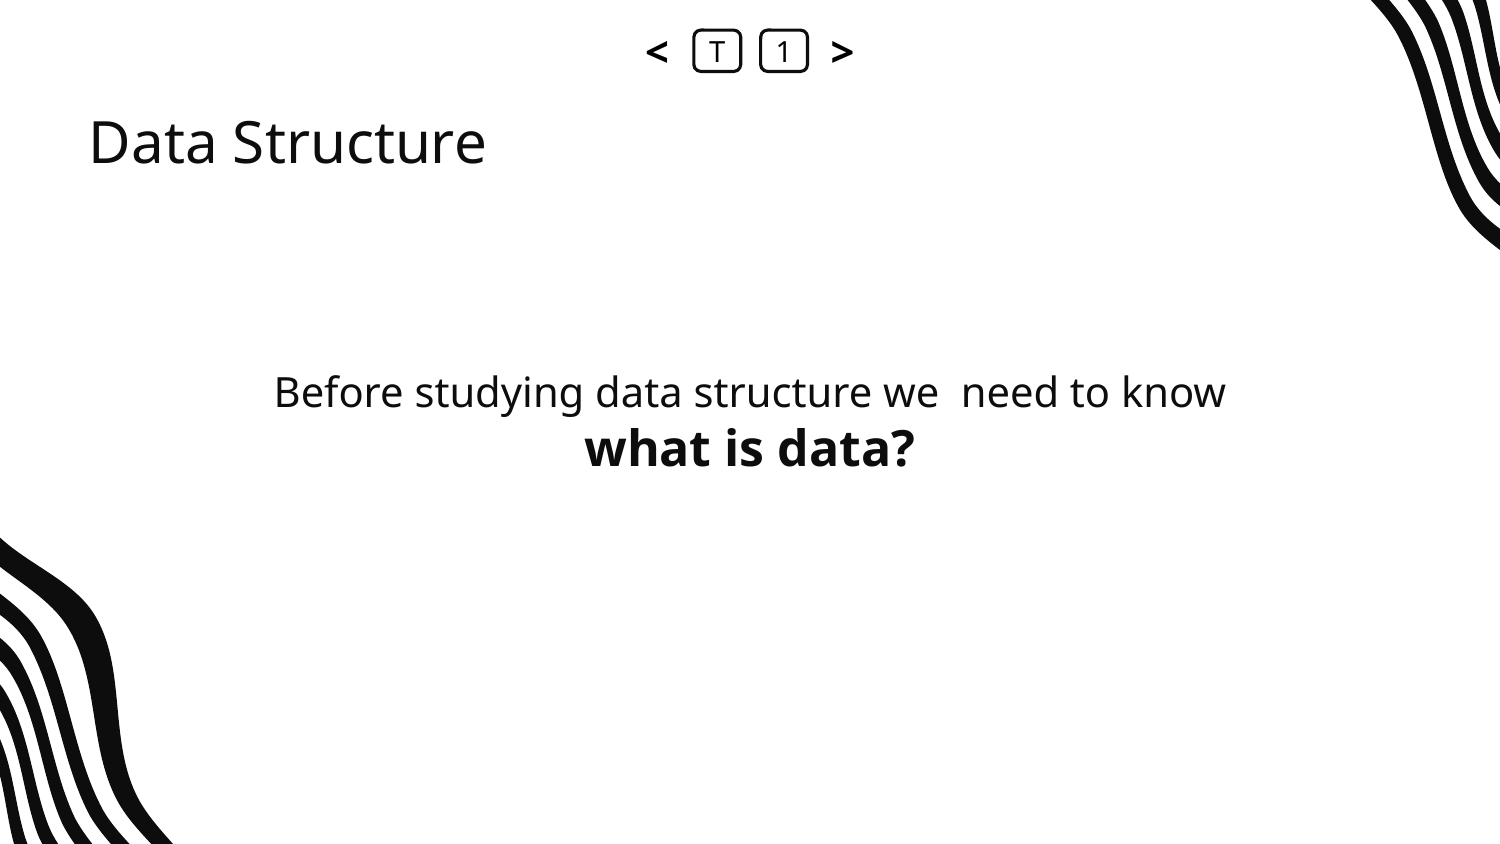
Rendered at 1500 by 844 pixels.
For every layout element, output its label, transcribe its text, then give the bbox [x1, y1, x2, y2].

title Data Structure [73, 99, 1288, 194]
text_box 1 [760, 30, 808, 72]
text_box < [633, 30, 681, 72]
text_box > [819, 30, 867, 72]
text_box T [693, 30, 741, 72]
text_box Before studying data structure we need to know what is data? [253, 301, 1247, 509]
